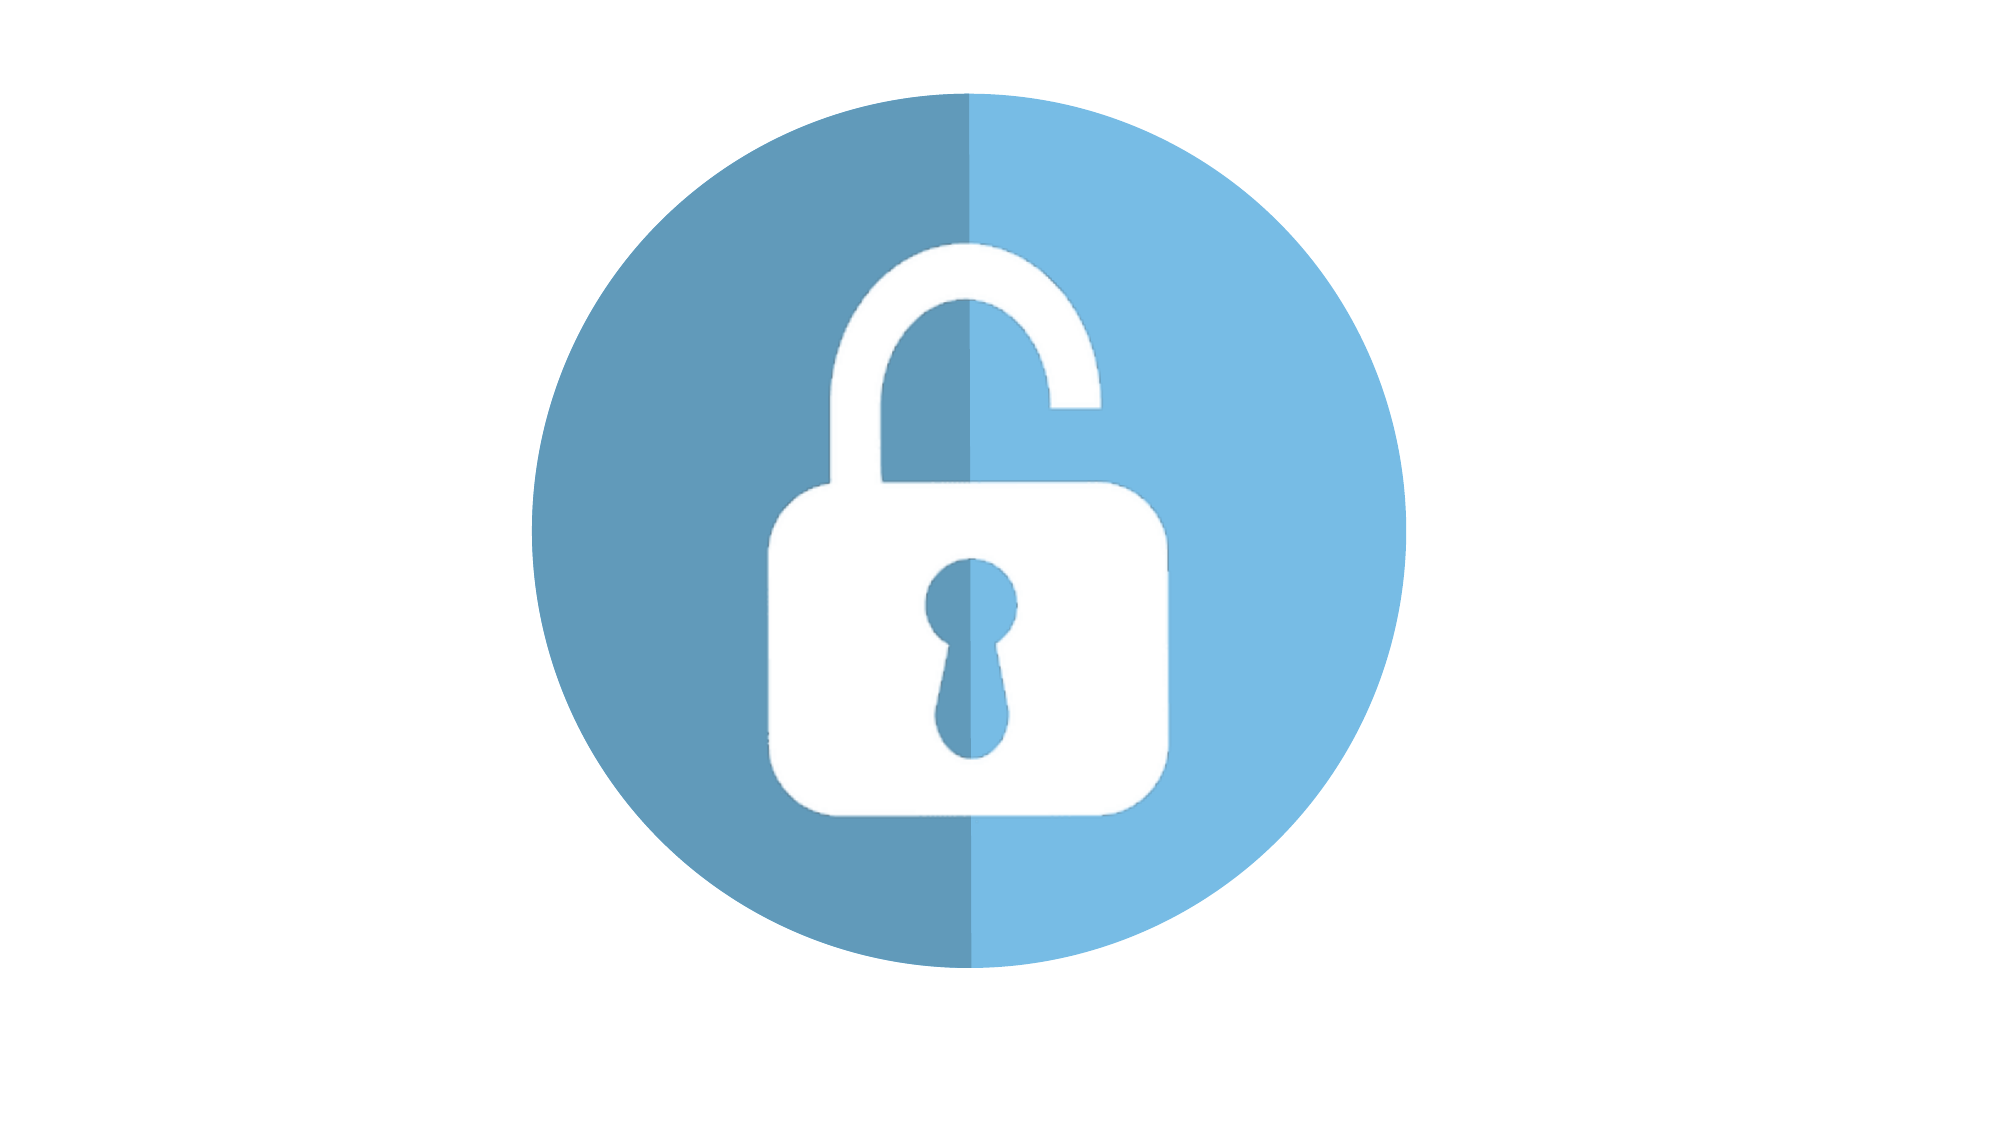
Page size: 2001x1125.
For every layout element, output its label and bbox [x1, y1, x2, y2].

text_box [531, 93, 1407, 968]
picture [657, 218, 1281, 843]
